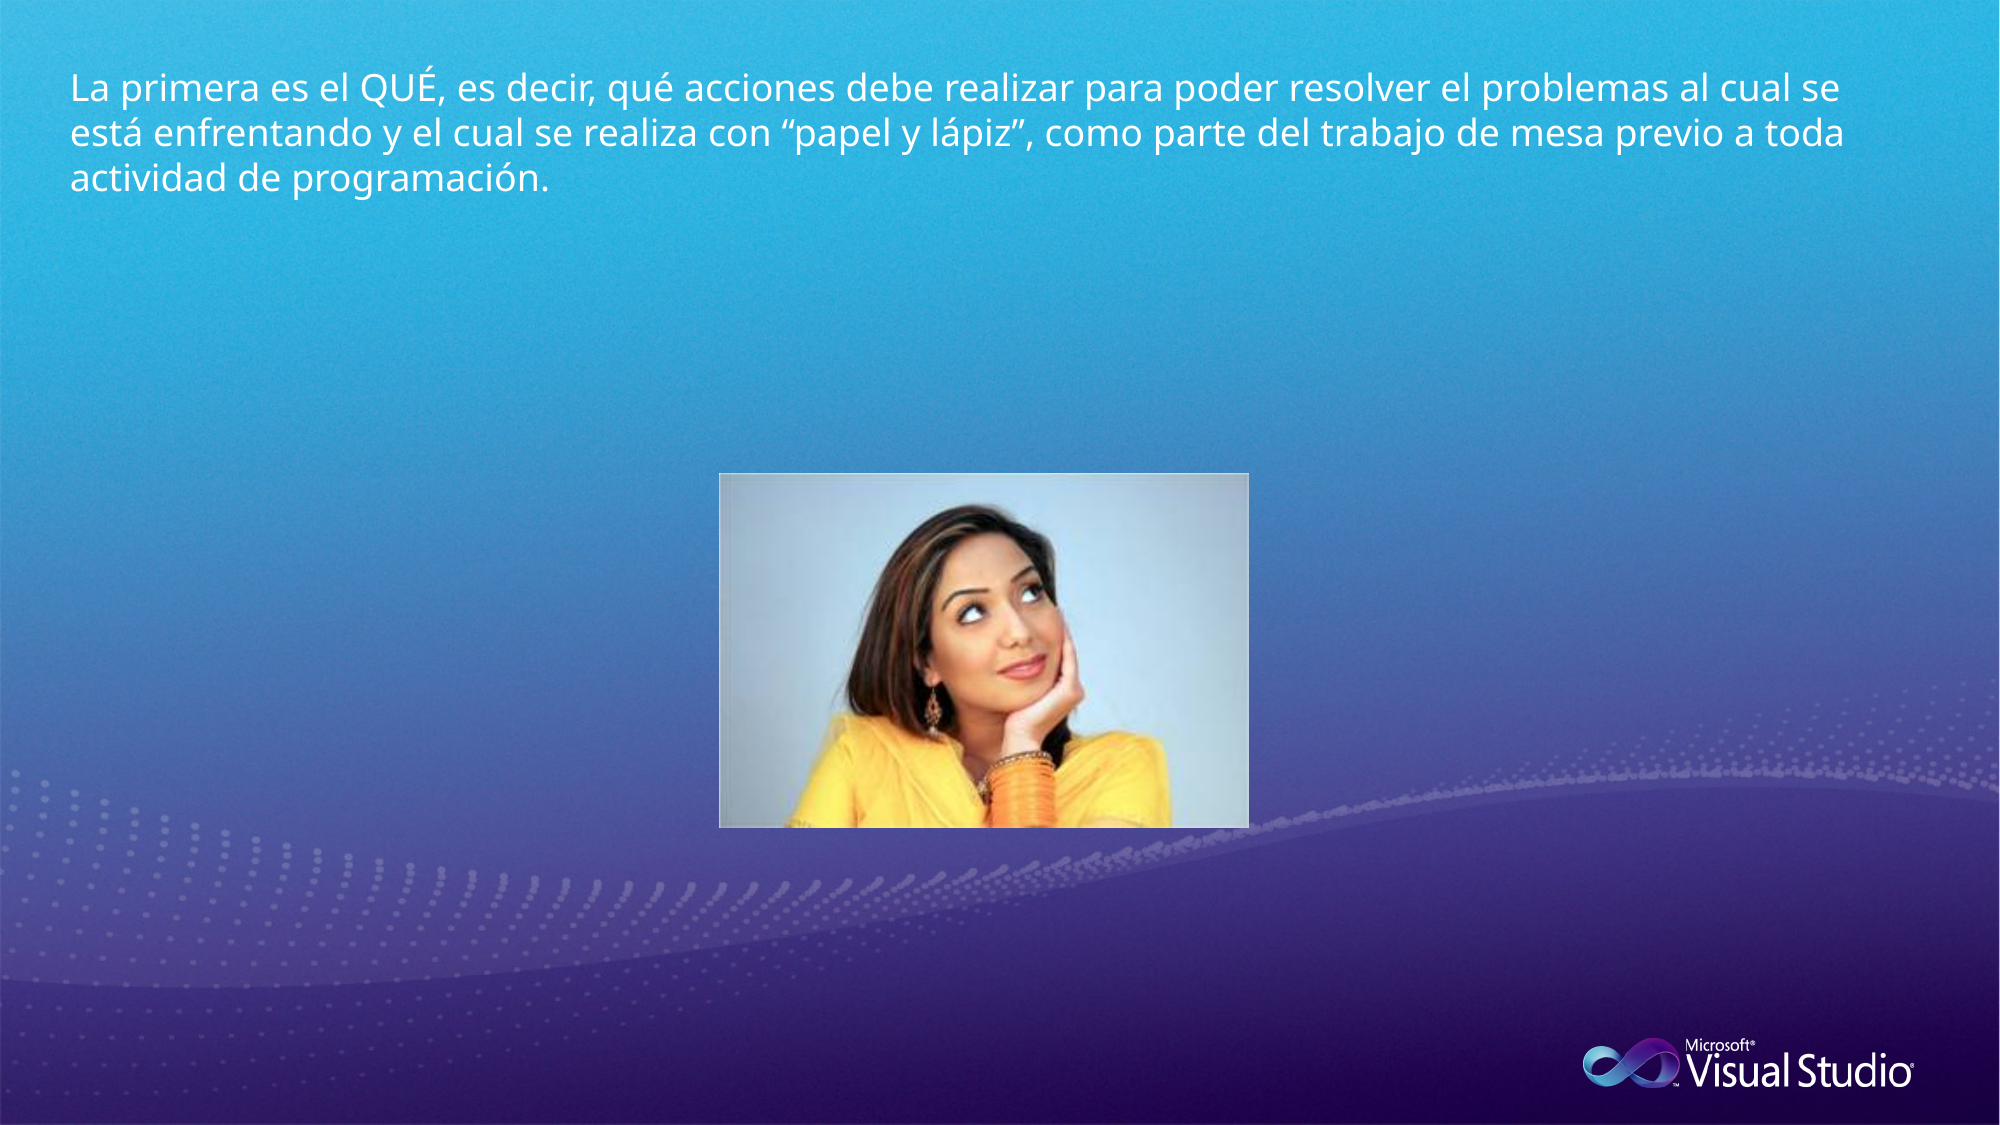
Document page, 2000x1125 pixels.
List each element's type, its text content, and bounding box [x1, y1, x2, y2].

picture [0, 0, 2000, 1125]
text_box La primera es el QUÉ, es decir, qué acciones debe realizar para poder resolver el problemas al cual se está enfrentando y el cual se realiza con “papel y lápiz”, como parte del trabajo de mesa previo a toda actividad de programación. [54, 56, 1940, 206]
